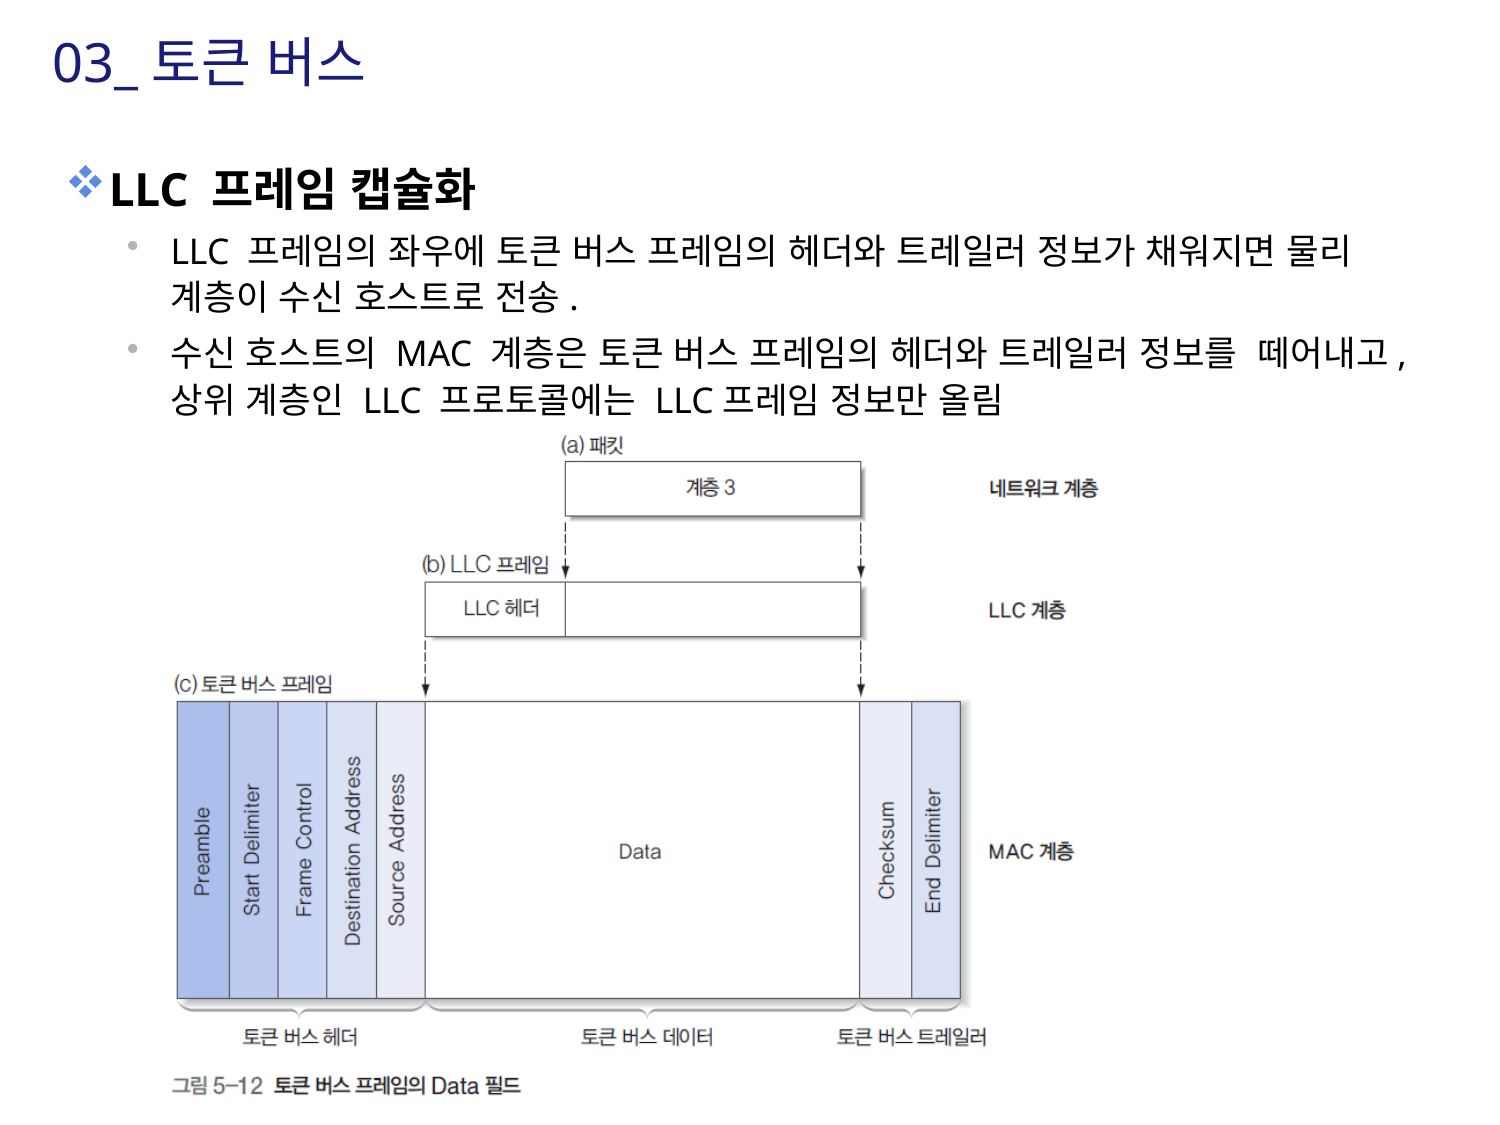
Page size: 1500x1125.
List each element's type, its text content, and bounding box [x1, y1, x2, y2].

picture [170, 432, 1100, 1100]
list LLC 프레임 캡슐화 LLC 프레임의 좌우에 토큰 버스 프레임의 헤더와 트레일러 정보가 채워지면 물리 계층이 수신 호스트로 전송. 수신 호스트의 MAC 계층은 토큰 버스 프레임의 헤더와 트레일러 정보를 떼어내고, 상위 계층인 LLC 프로토콜에는 LLC프레임 정보만 올림 [37, 152, 1463, 1091]
title 03_토큰 버스 [37, 13, 1278, 109]
